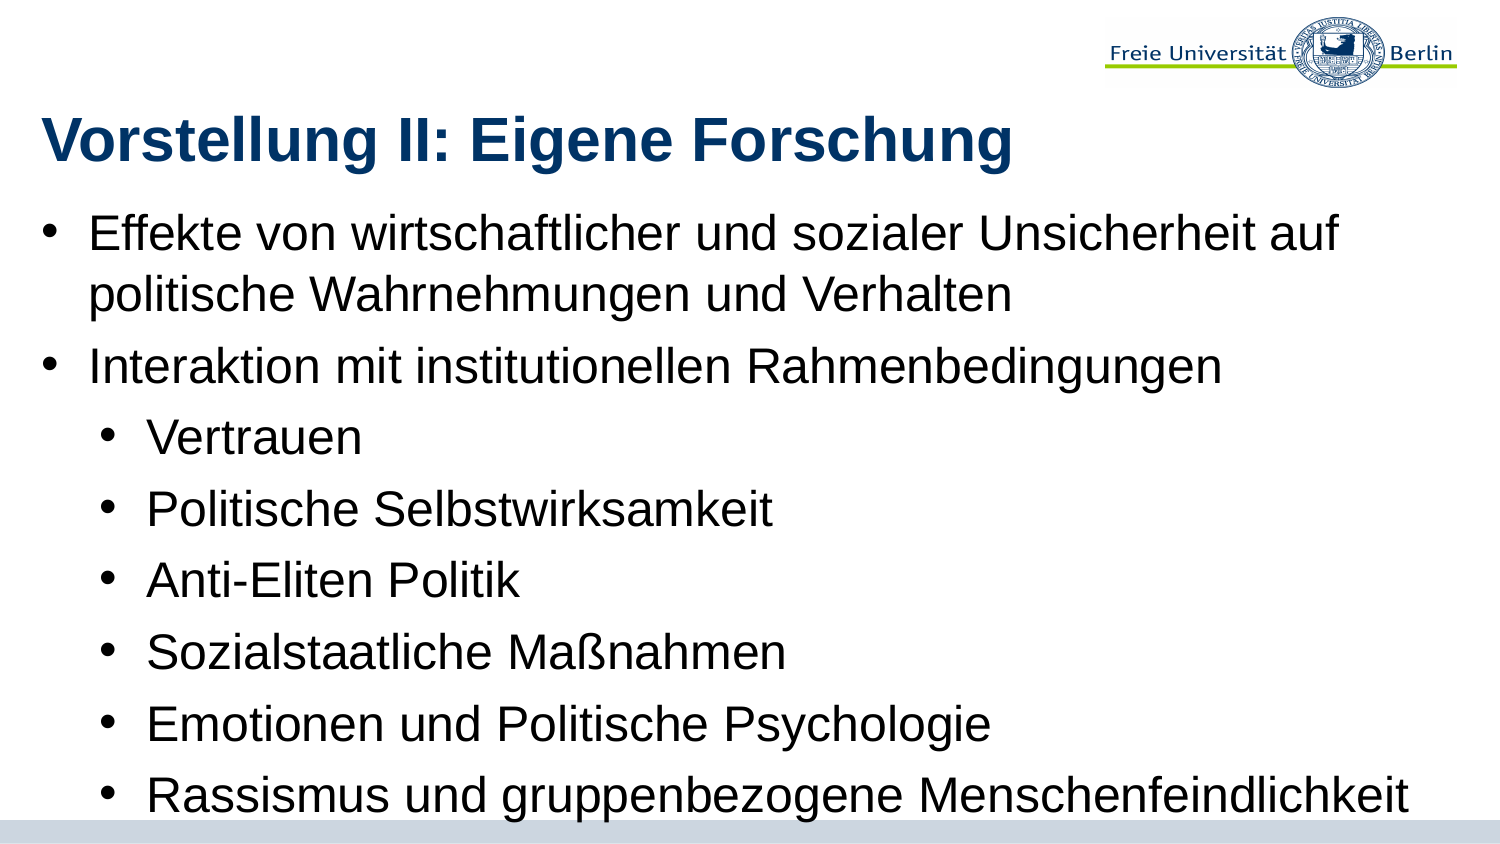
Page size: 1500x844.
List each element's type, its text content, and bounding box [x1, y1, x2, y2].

list Effekte von wirtschaftlicher und sozialer Unsicherheit auf politische Wahrnehmungen und Verhalten Interaktion mit institutionellen Rahmenbedingungen Vertrauen Politische Selbstwirksamkeit Anti-Eliten Politik Sozialstaatliche Maßnahmen Emotionen und Politische Psychologie Rassismus und gruppenbezogene Menschenfeindlichkeit [40, 198, 1460, 798]
title Vorstellung II: Eigene Forschung [40, 116, 1460, 170]
picture [1105, 17, 1457, 88]
